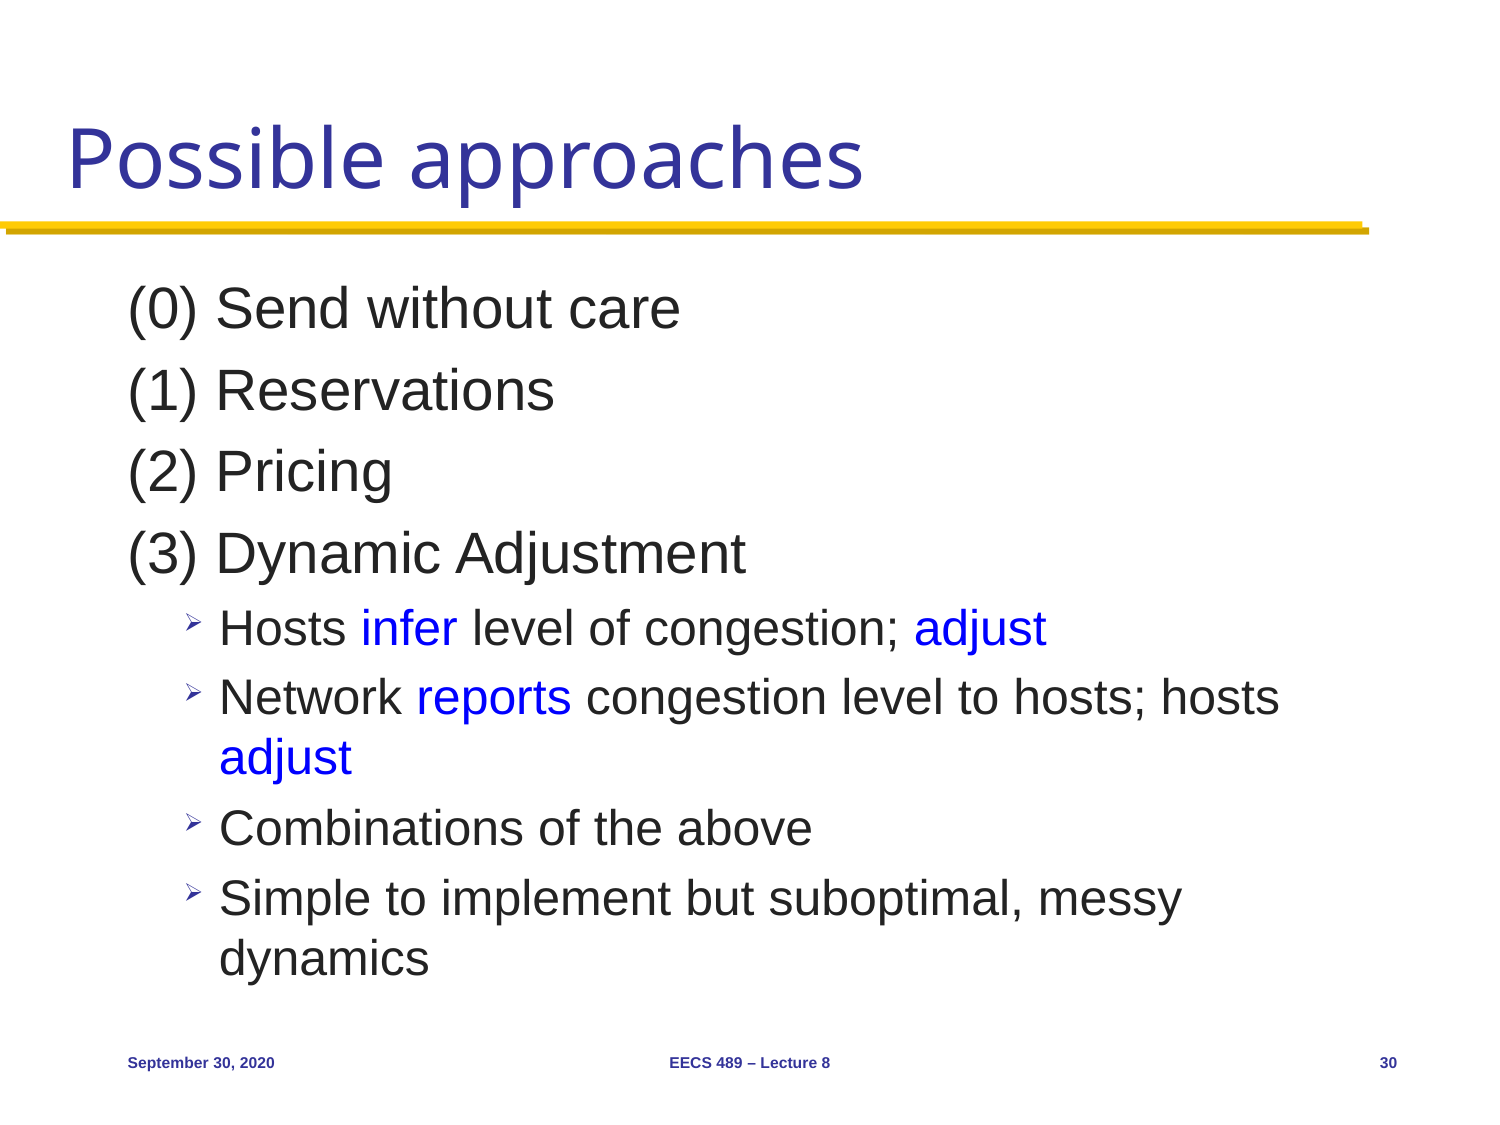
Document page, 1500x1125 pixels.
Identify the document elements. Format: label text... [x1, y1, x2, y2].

title Possible approaches [49, 24, 1451, 213]
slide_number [112, 1024, 426, 1101]
footer EECS 489 – Lecture 8 [512, 1024, 988, 1101]
list (0) Send without care (1) Reservations (2) Pricing (3) Dynamic Adjustment Hosts infer level of congestion; adjust Network reports congestion level to hosts; hosts adjust Combinations of the above Simple to implement but suboptimal, messy dynamics [112, 262, 1413, 988]
slide_number 30 [1312, 1024, 1413, 1101]
